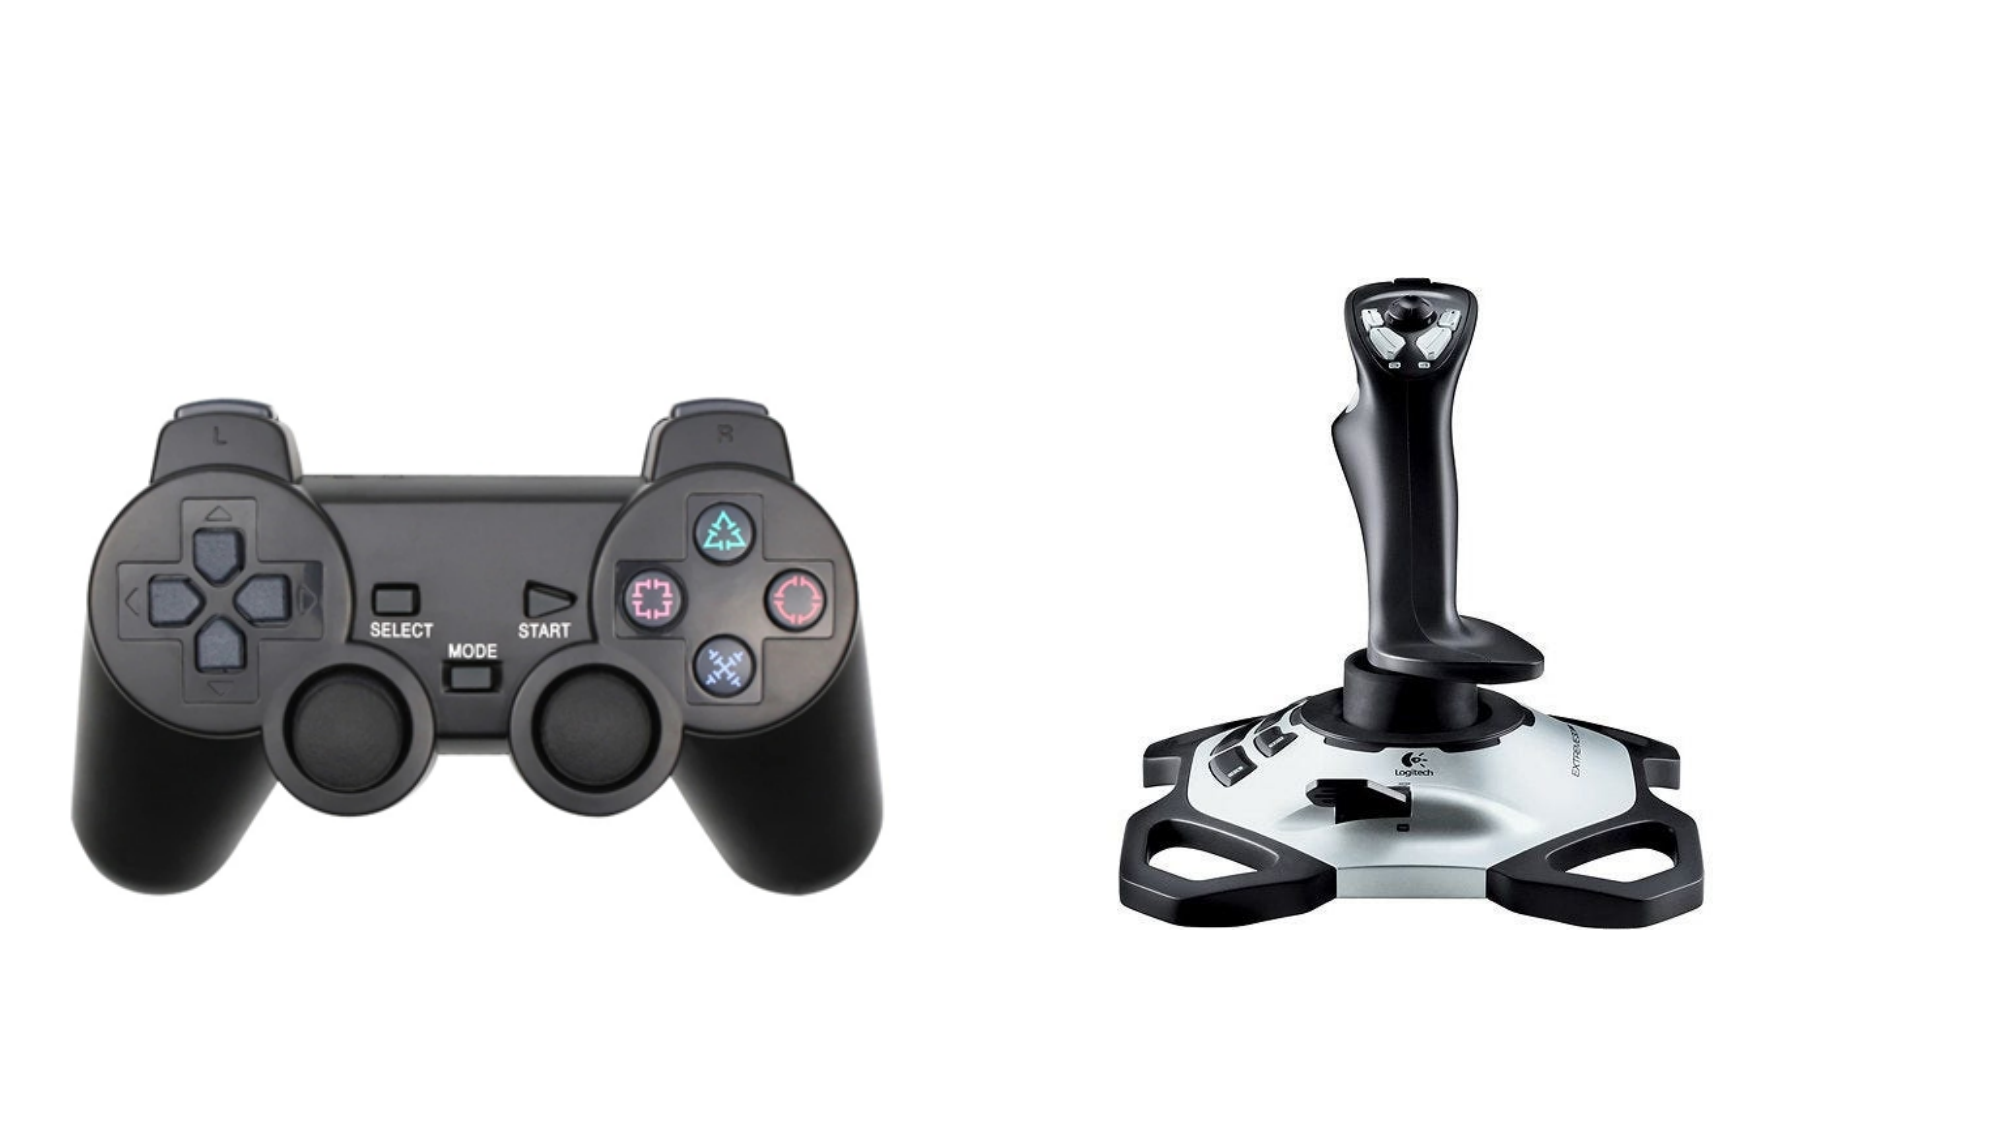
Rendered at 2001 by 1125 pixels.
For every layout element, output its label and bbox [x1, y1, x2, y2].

picture [1086, 277, 1739, 930]
picture [50, 322, 914, 918]
